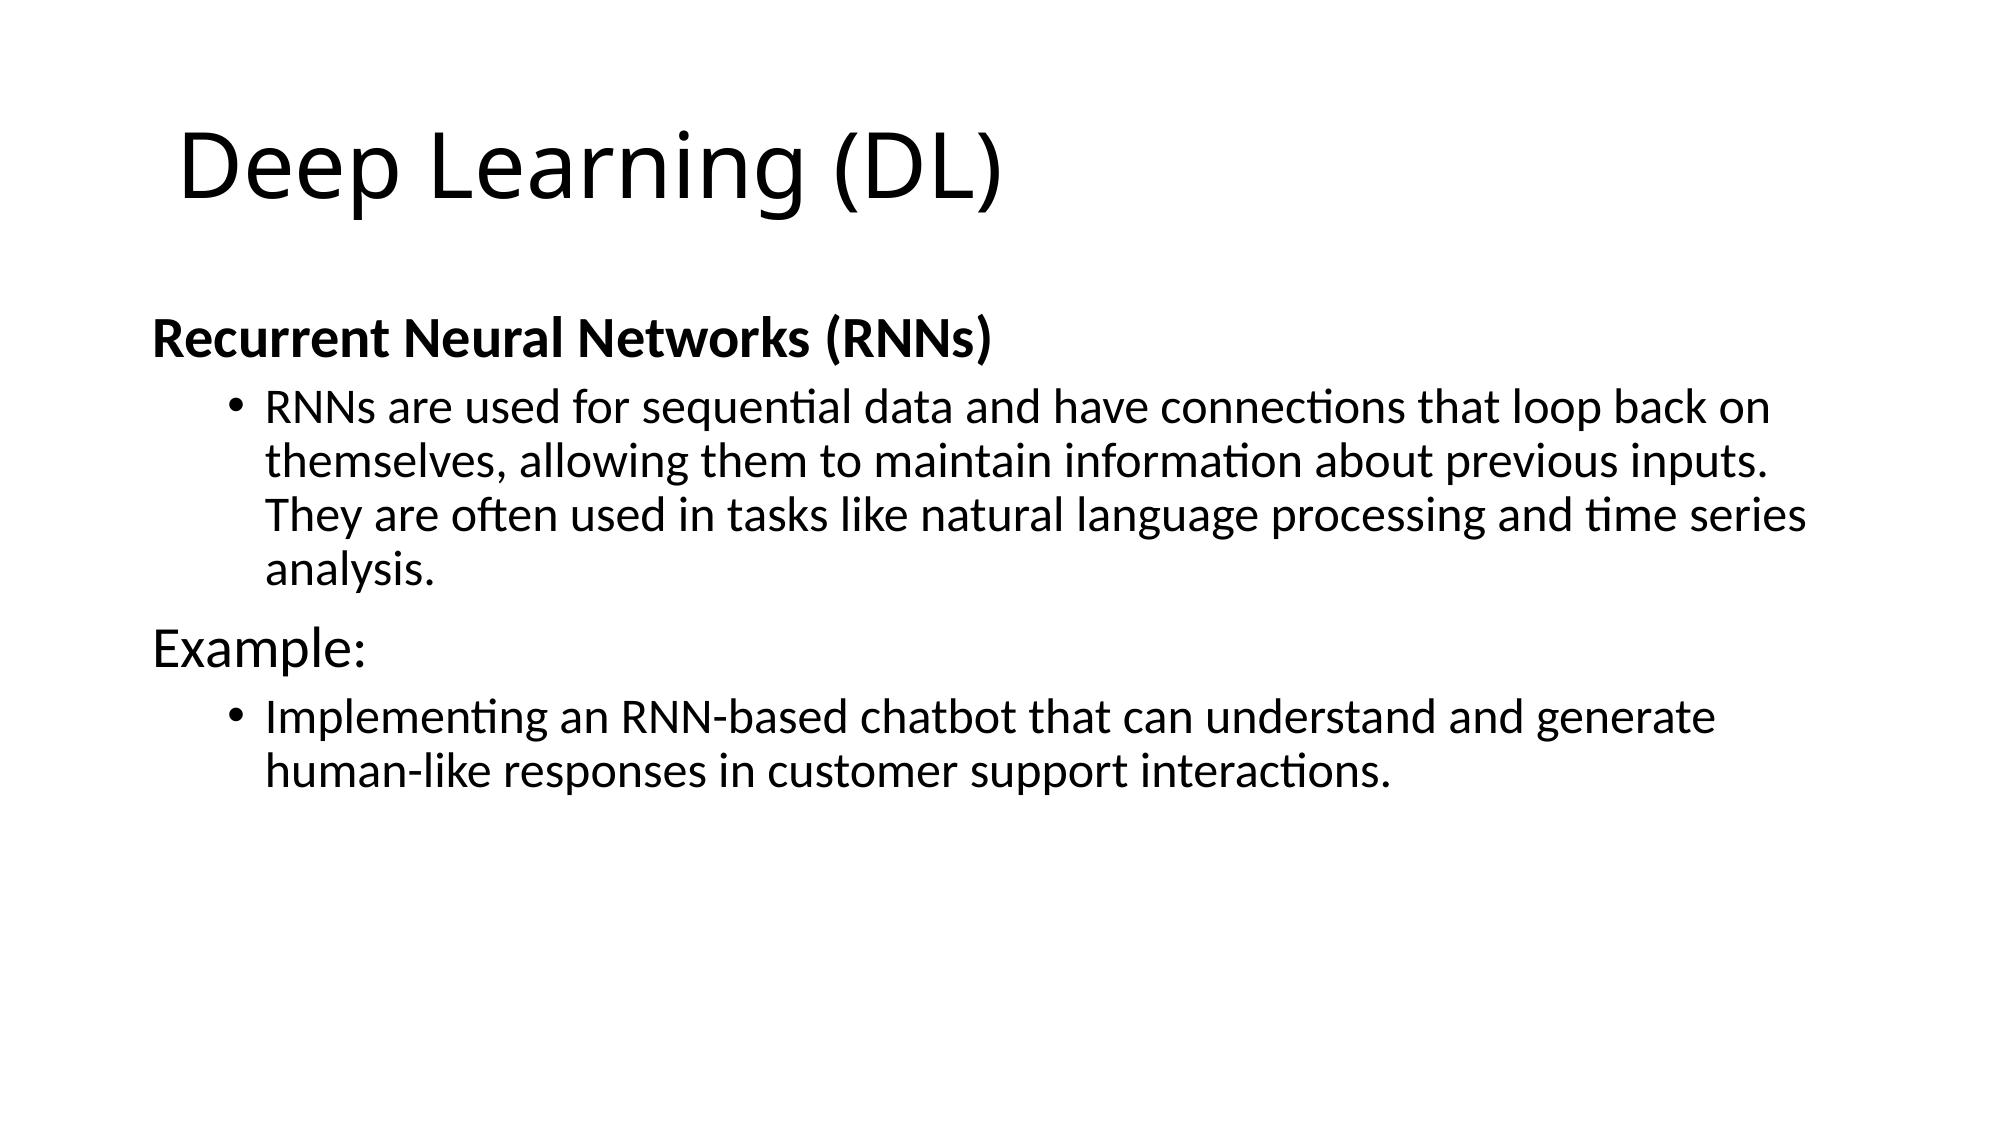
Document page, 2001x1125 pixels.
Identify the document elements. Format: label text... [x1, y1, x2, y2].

list Recurrent Neural Networks (RNNs) RNNs are used for sequential data and have connections that loop back on themselves, allowing them to maintain information about previous inputs. They are often used in tasks like natural language processing and time series analysis. Example: Implementing an RNN-based chatbot that can understand and generate human-like responses in customer support interactions. [137, 299, 1863, 1014]
title Deep Learning (DL) [137, 59, 1863, 278]
